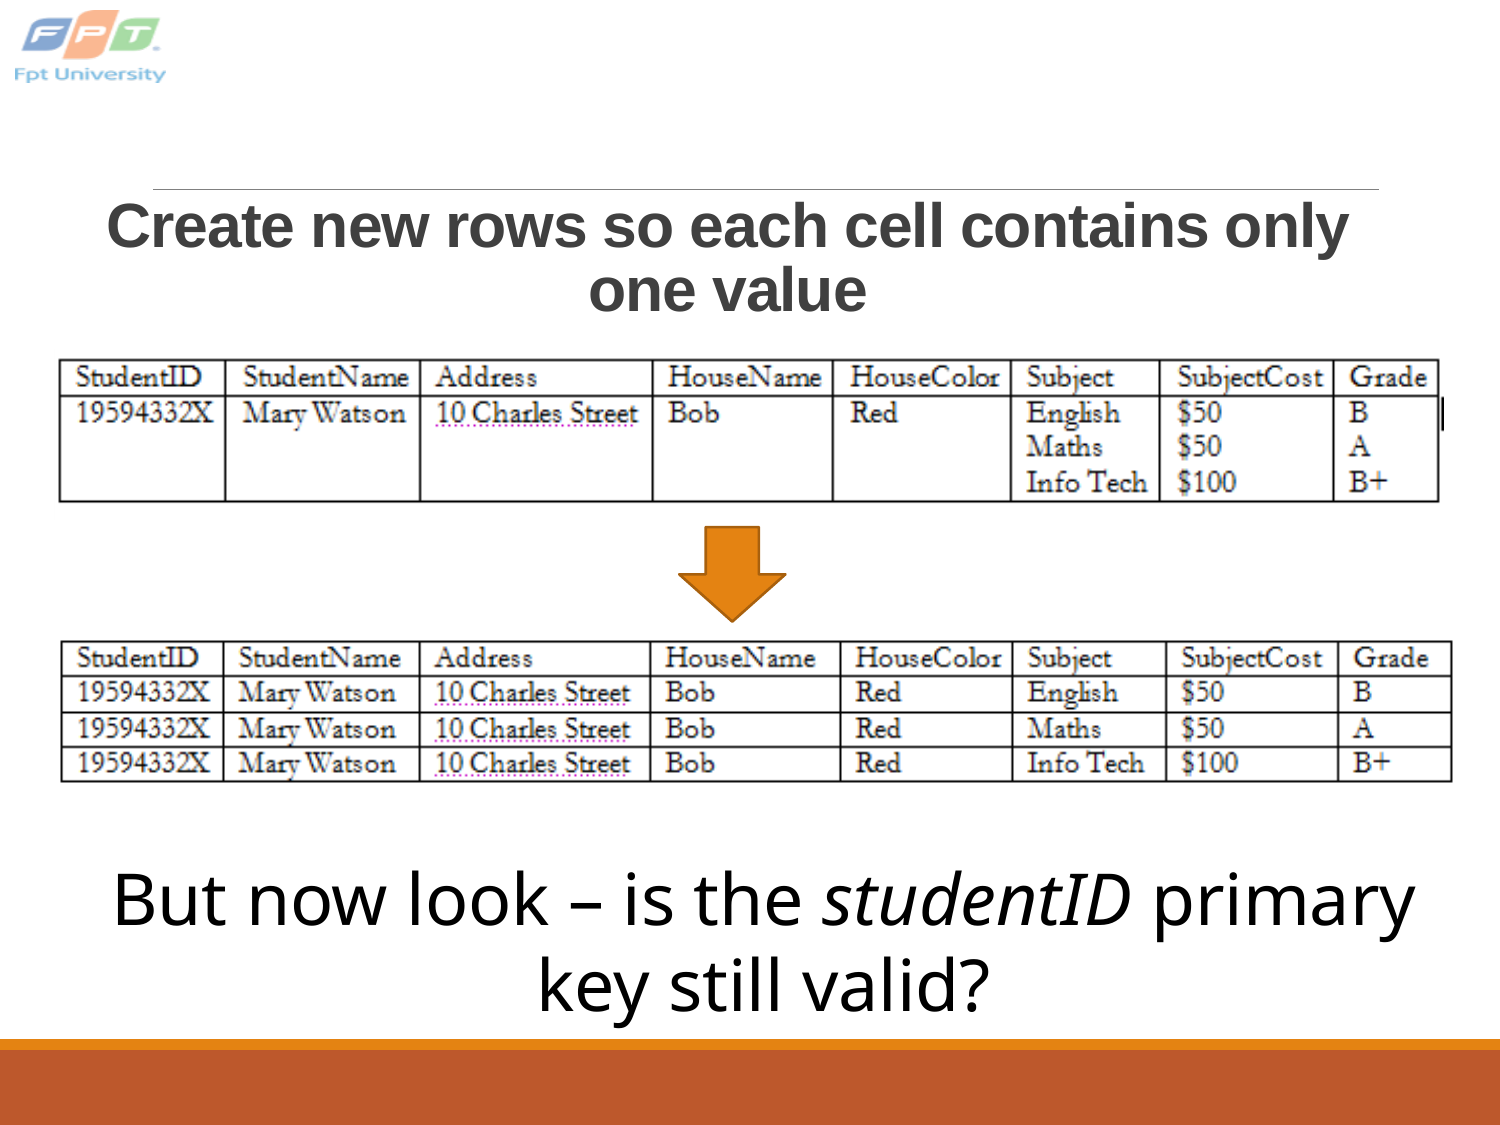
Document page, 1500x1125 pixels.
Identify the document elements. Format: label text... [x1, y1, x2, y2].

picture [52, 632, 1460, 790]
title Summary 2: [15, 10, 166, 83]
text_box [677, 528, 787, 623]
text_box But now look – is the studentID primary key still valid? [88, 846, 1439, 1034]
title Create new rows so each cell contains only one value [53, 188, 1404, 348]
picture [52, 349, 1444, 521]
